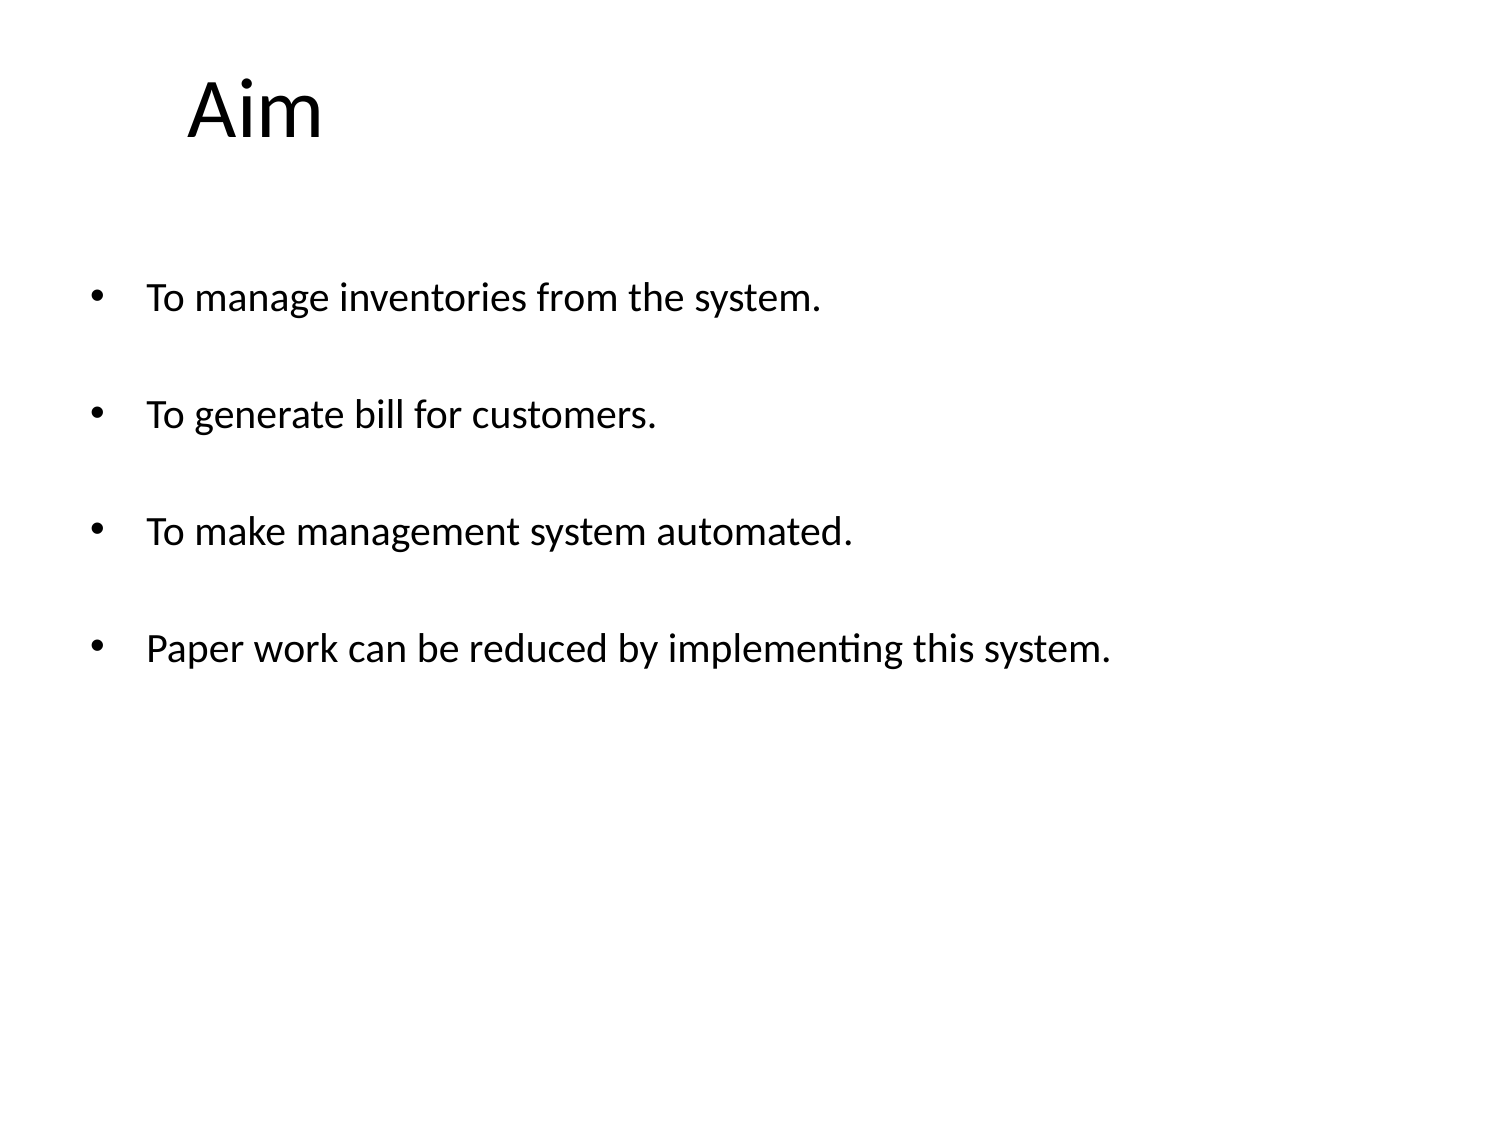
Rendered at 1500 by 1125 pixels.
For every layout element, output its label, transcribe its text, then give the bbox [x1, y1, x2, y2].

list To manage inventories from the system. To generate bill for customers. To make management system automated. Paper work can be reduced by implementing this system. [75, 262, 1425, 1005]
title Aim [75, 45, 438, 163]
